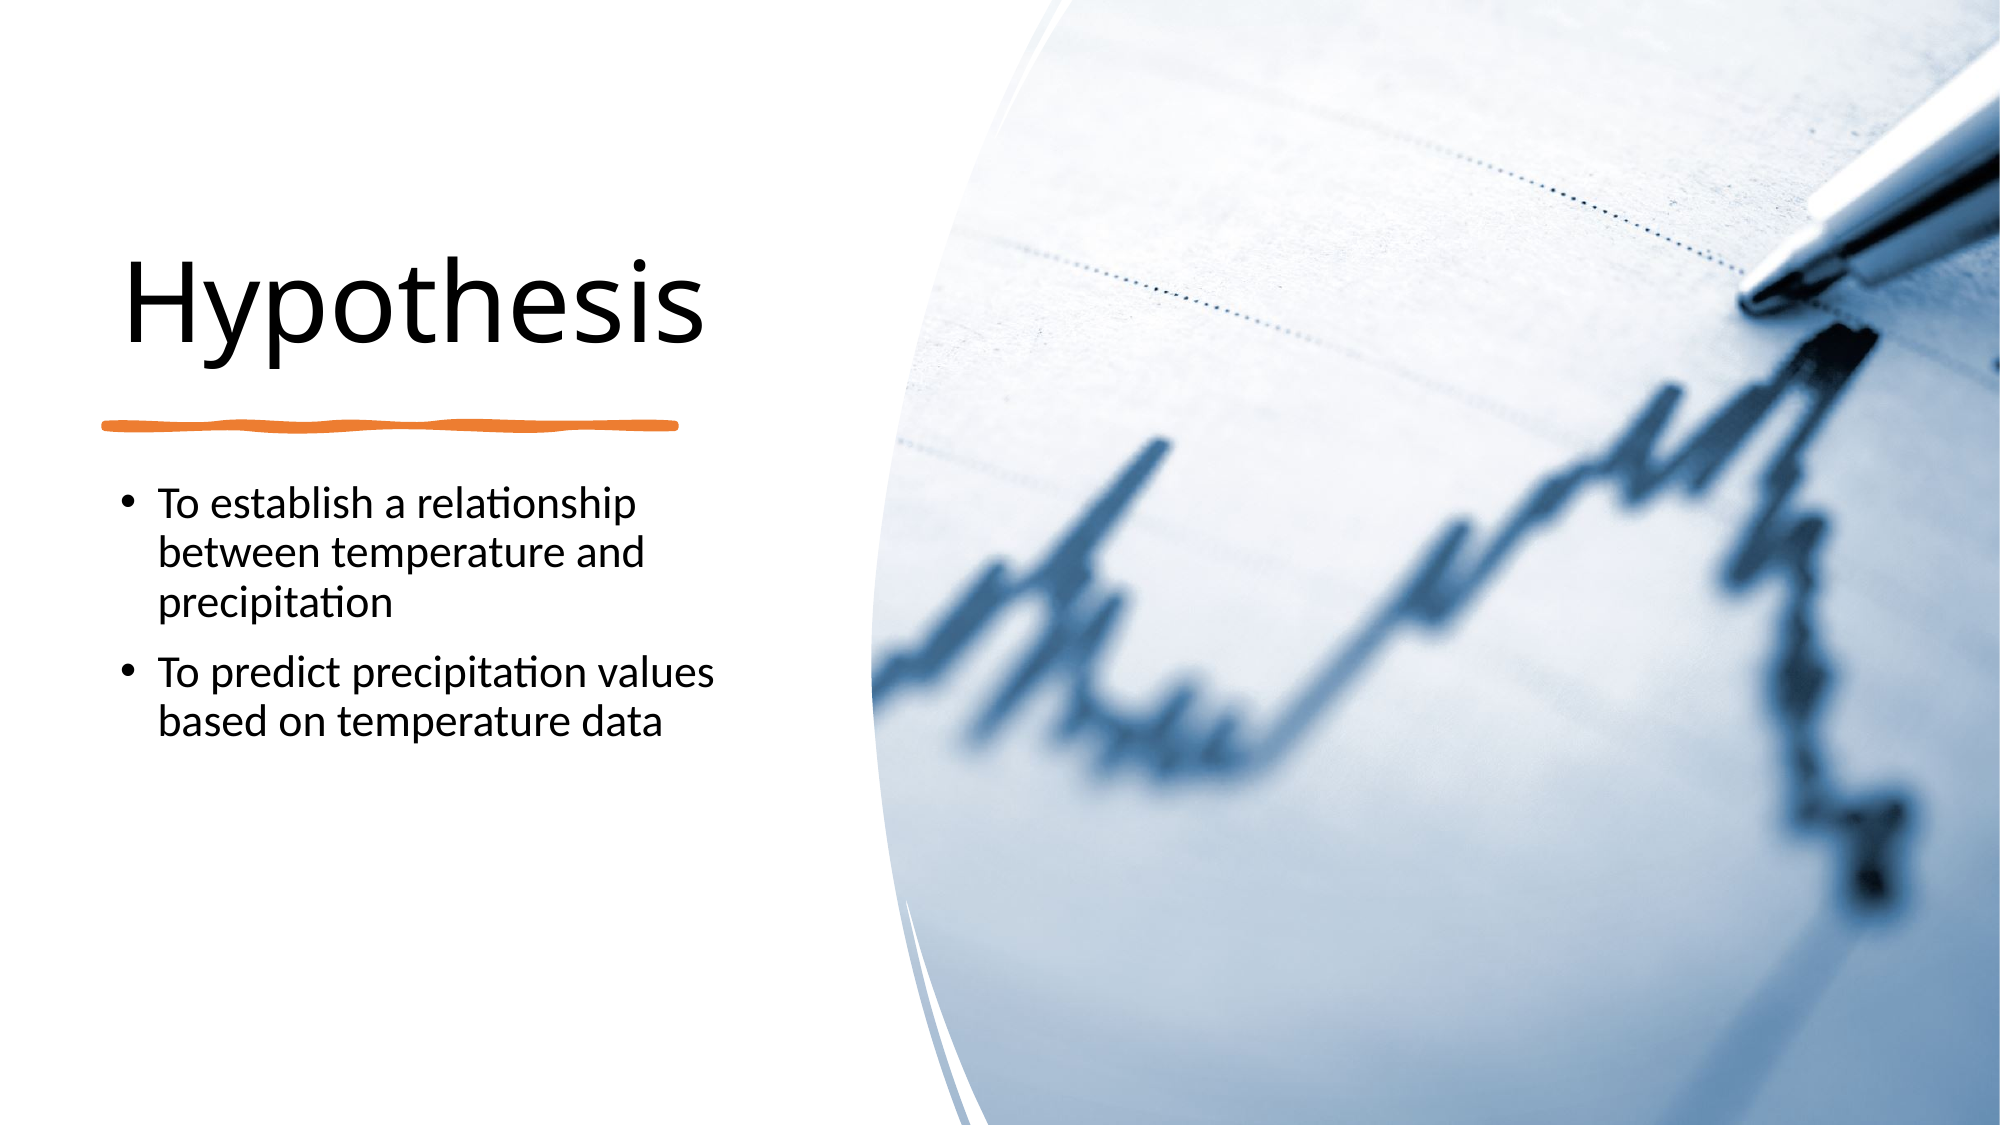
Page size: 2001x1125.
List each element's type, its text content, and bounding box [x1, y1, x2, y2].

text_box [0, 0, 871, 1125]
title Hypothesis [105, 53, 822, 375]
text_box [103, 421, 676, 431]
picture [871, 0, 2000, 1125]
list To establish a relationship between temperature and precipitation To predict precipitation values based on temperature data [105, 471, 802, 1016]
